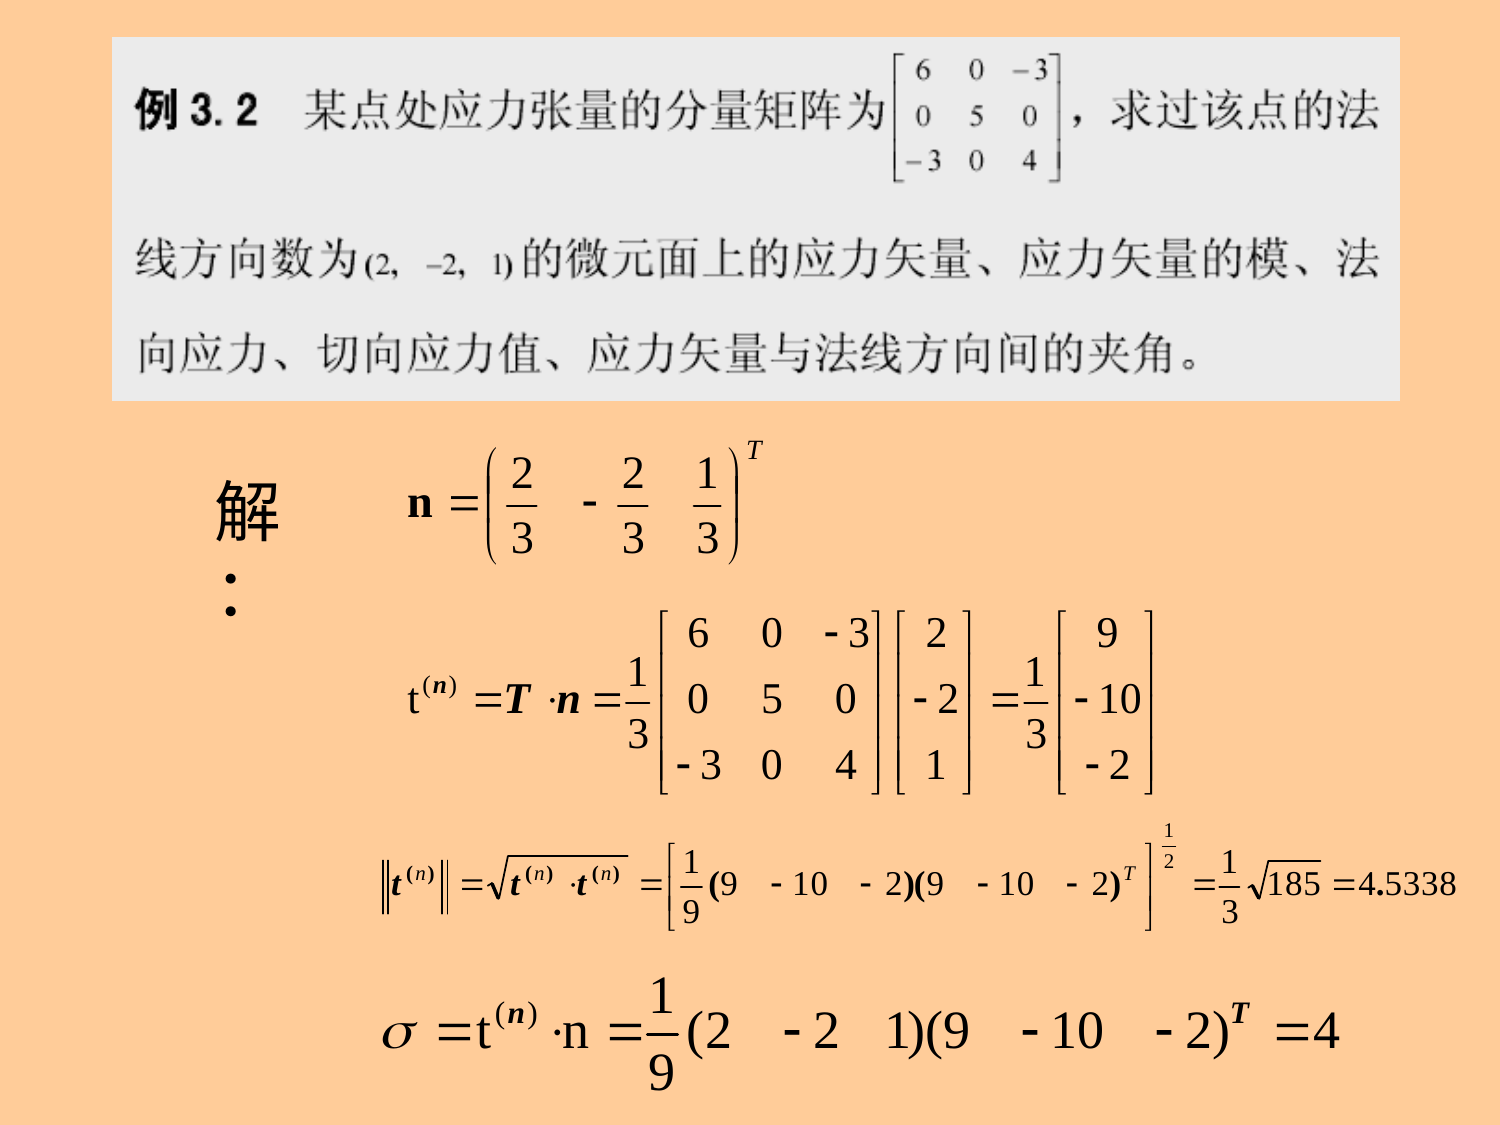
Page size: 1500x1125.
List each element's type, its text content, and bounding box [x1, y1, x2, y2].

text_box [374, 812, 1463, 941]
picture [112, 37, 1400, 401]
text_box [374, 962, 1350, 1103]
text_box 解： [200, 462, 325, 638]
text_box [399, 599, 1172, 806]
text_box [399, 424, 775, 578]
